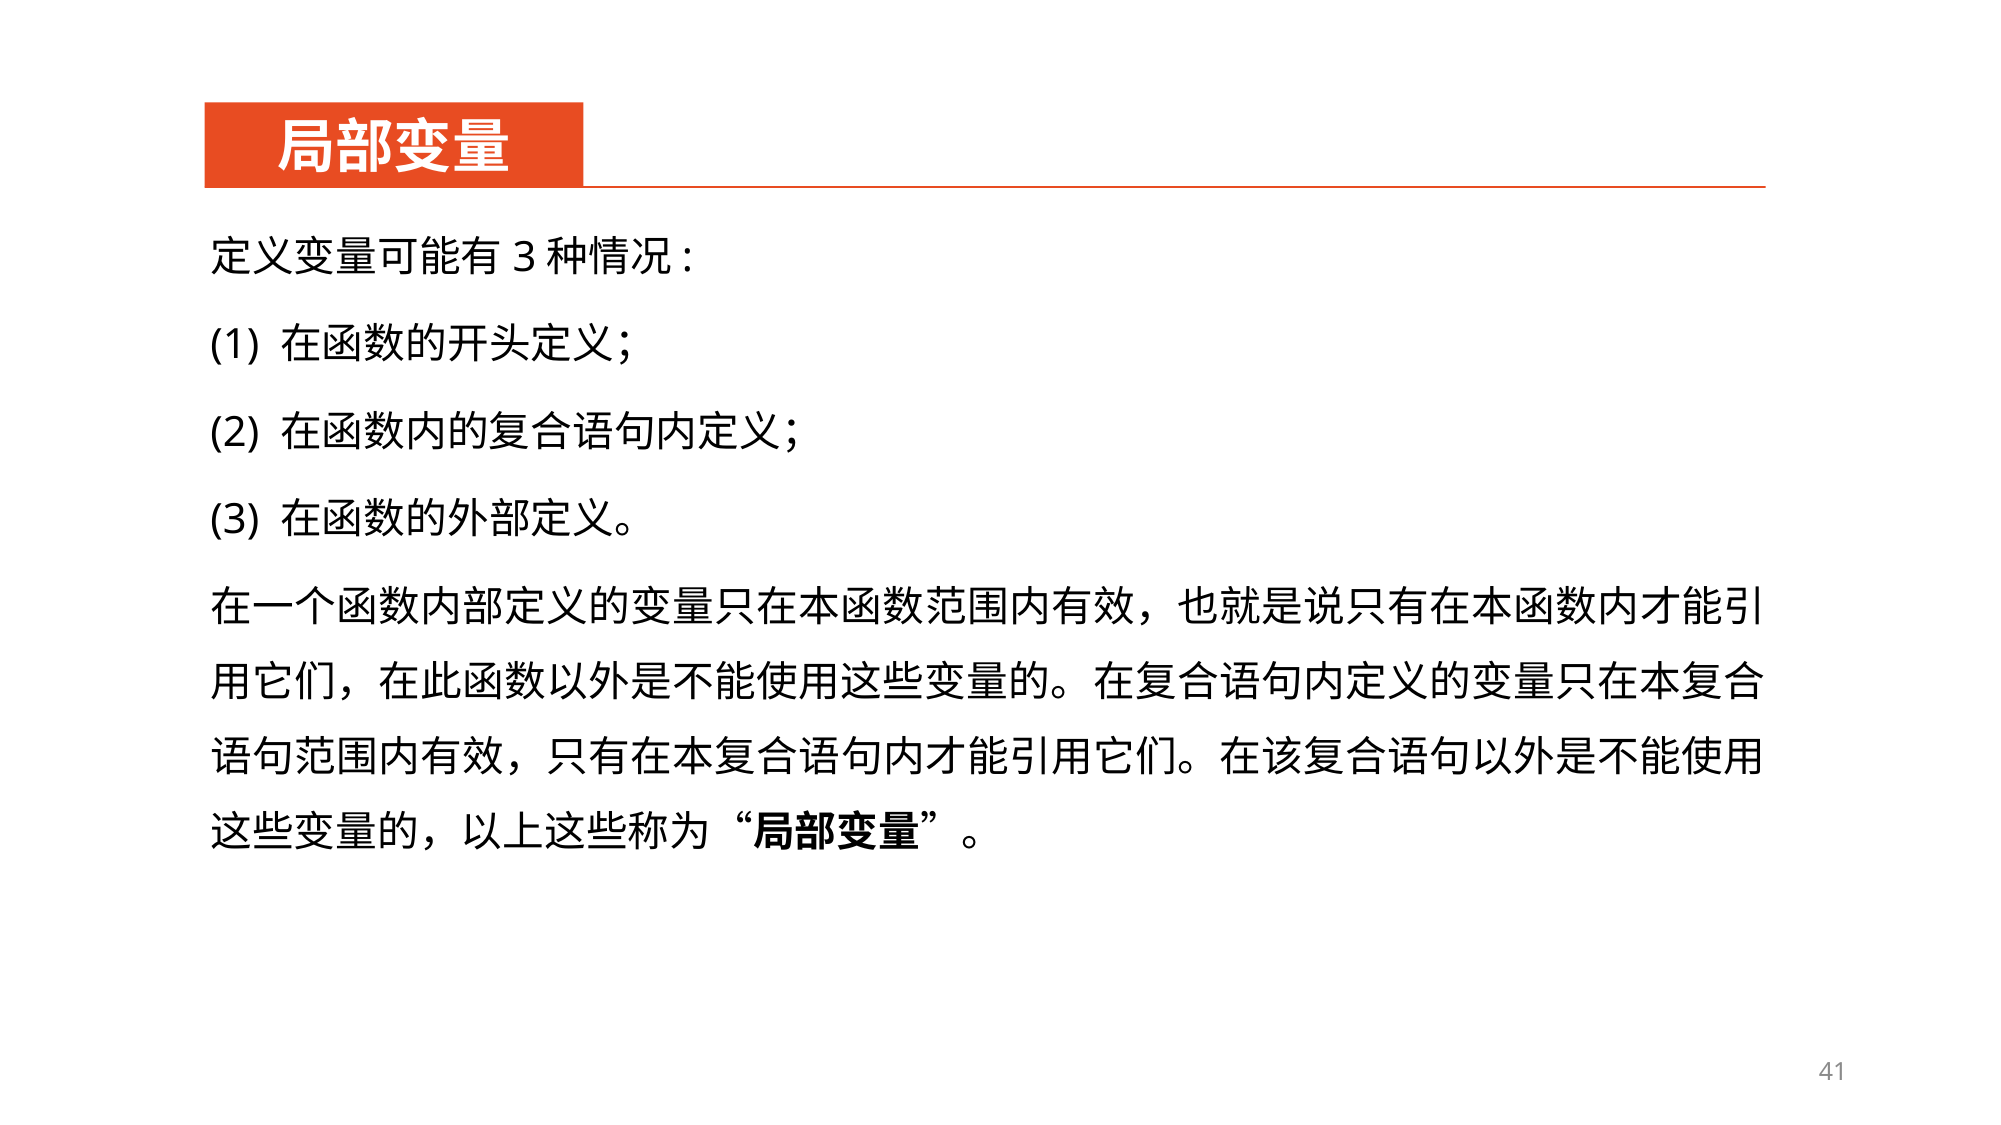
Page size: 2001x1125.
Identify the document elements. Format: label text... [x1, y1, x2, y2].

text_box 局部变量 [203, 101, 584, 188]
slide_number 41 [1412, 1042, 1863, 1103]
